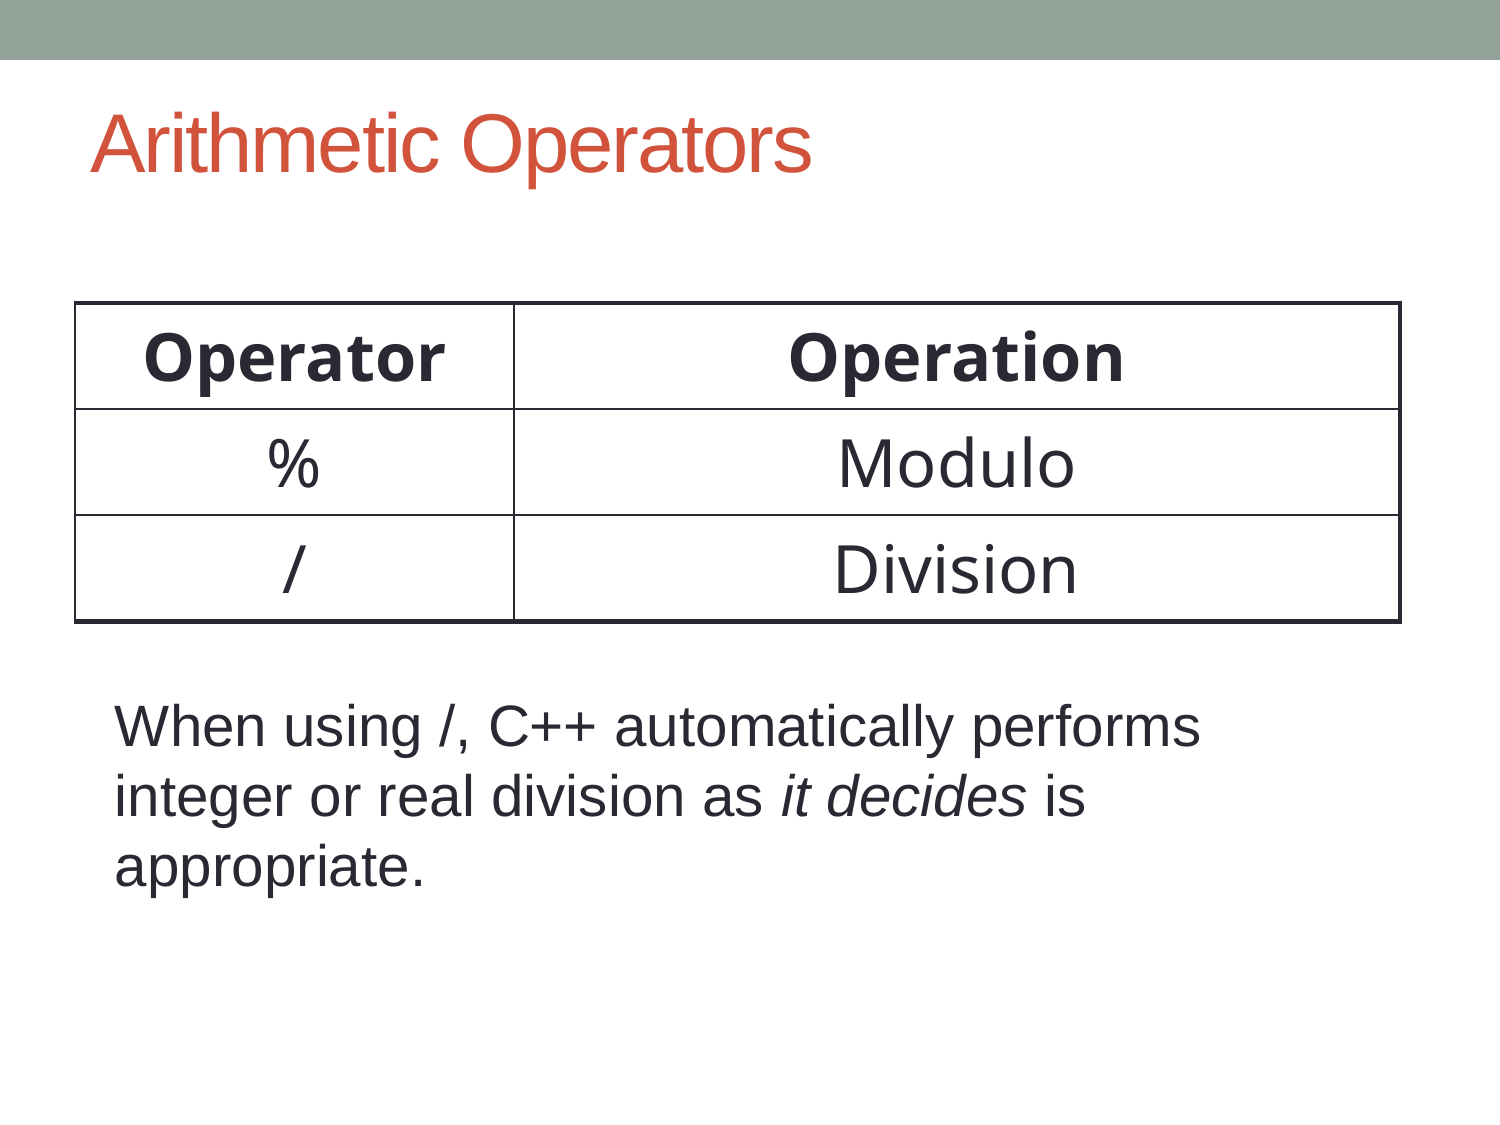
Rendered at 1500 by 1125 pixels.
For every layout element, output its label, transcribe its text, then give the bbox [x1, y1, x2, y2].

table_cell / [76, 516, 513, 619]
table_header Operator [76, 305, 513, 408]
table_header Operation [515, 305, 1398, 408]
title Arithmetic Operators [75, 45, 1425, 233]
table_cell Modulo [515, 410, 1398, 514]
text_box When using /, C++ automatically performs integer or real division as it decides is appropriate. [100, 680, 1341, 906]
table_cell % [76, 410, 513, 514]
table_cell Division [515, 516, 1398, 619]
